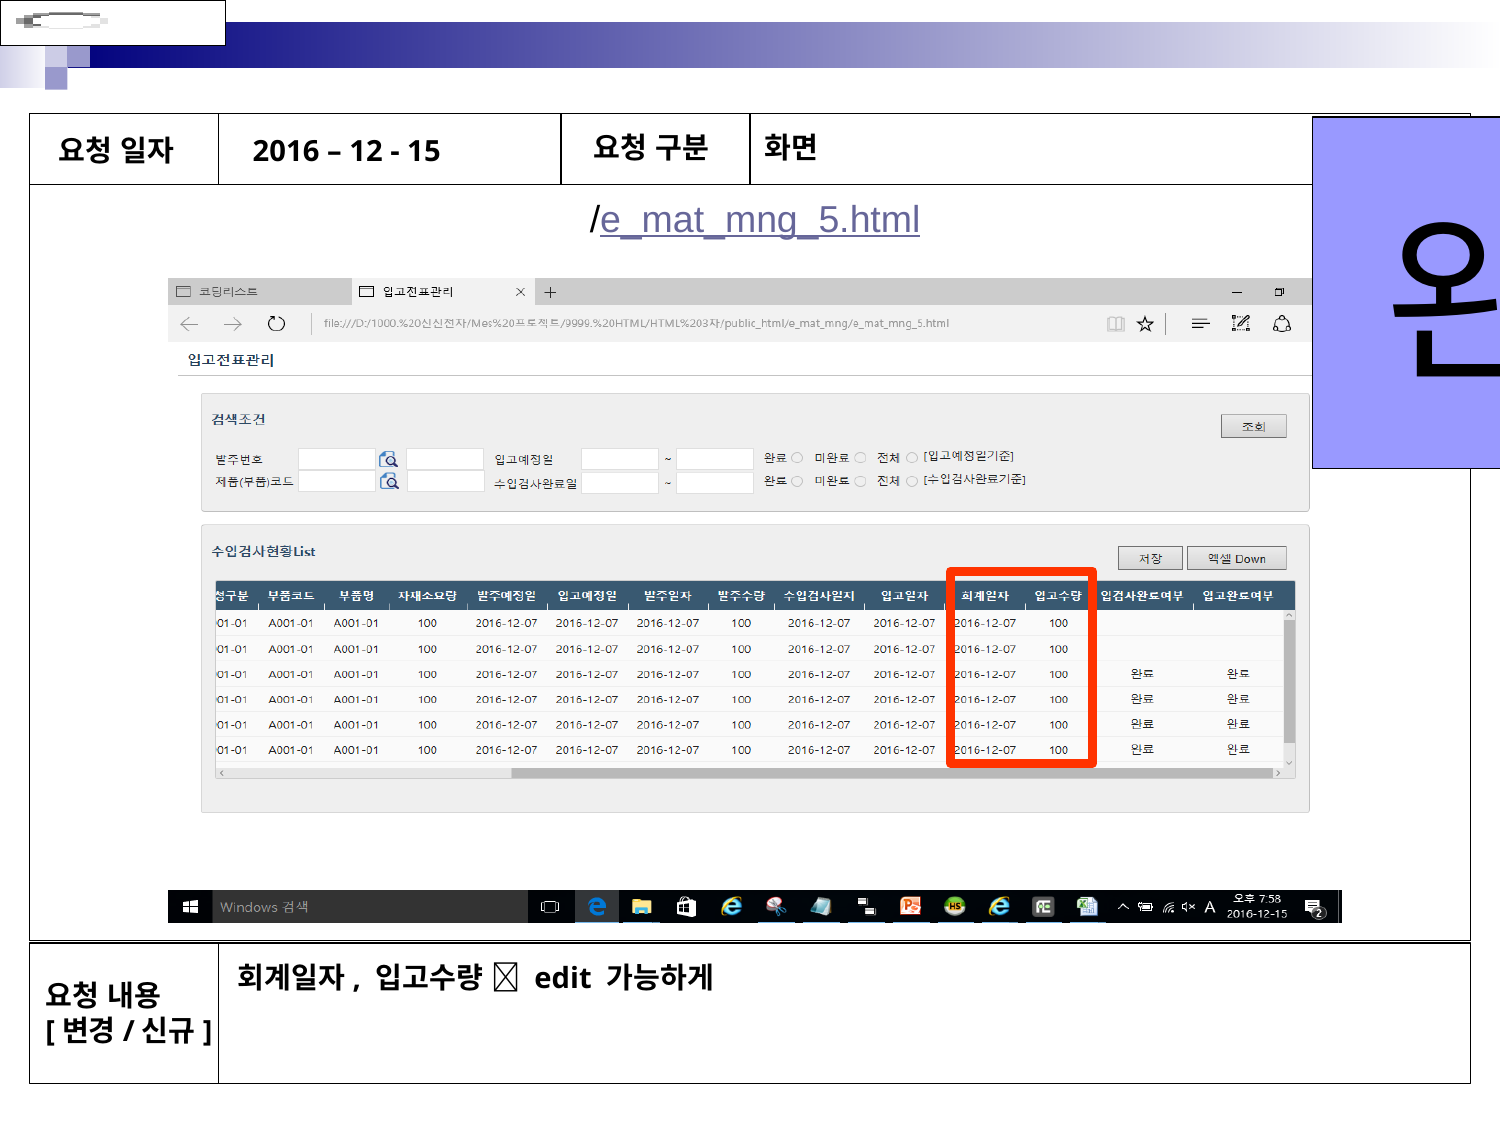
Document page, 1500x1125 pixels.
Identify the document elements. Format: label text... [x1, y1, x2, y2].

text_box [29, 113, 1471, 1084]
text_box 완료 [1473, 117, 1500, 469]
picture [168, 278, 1343, 923]
